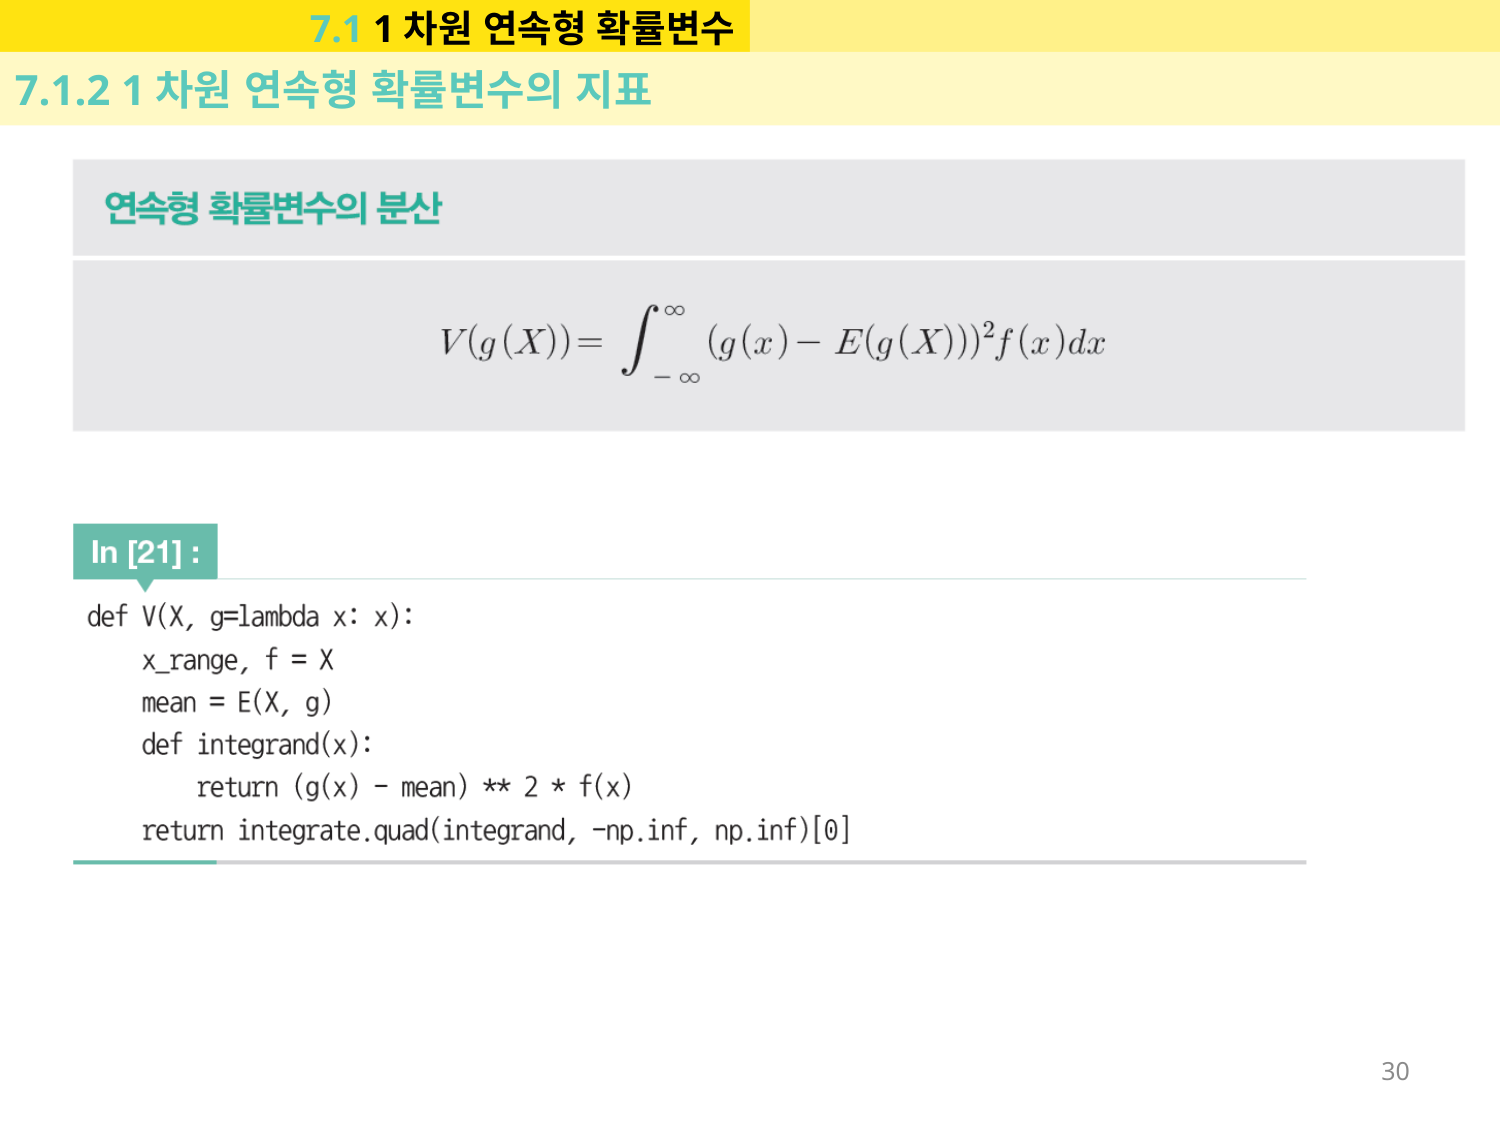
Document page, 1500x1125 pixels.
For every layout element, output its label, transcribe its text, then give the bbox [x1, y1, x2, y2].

picture [64, 503, 1325, 882]
picture [64, 152, 1480, 440]
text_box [0, 0, 1500, 126]
slide_number 30 [1074, 1042, 1425, 1103]
